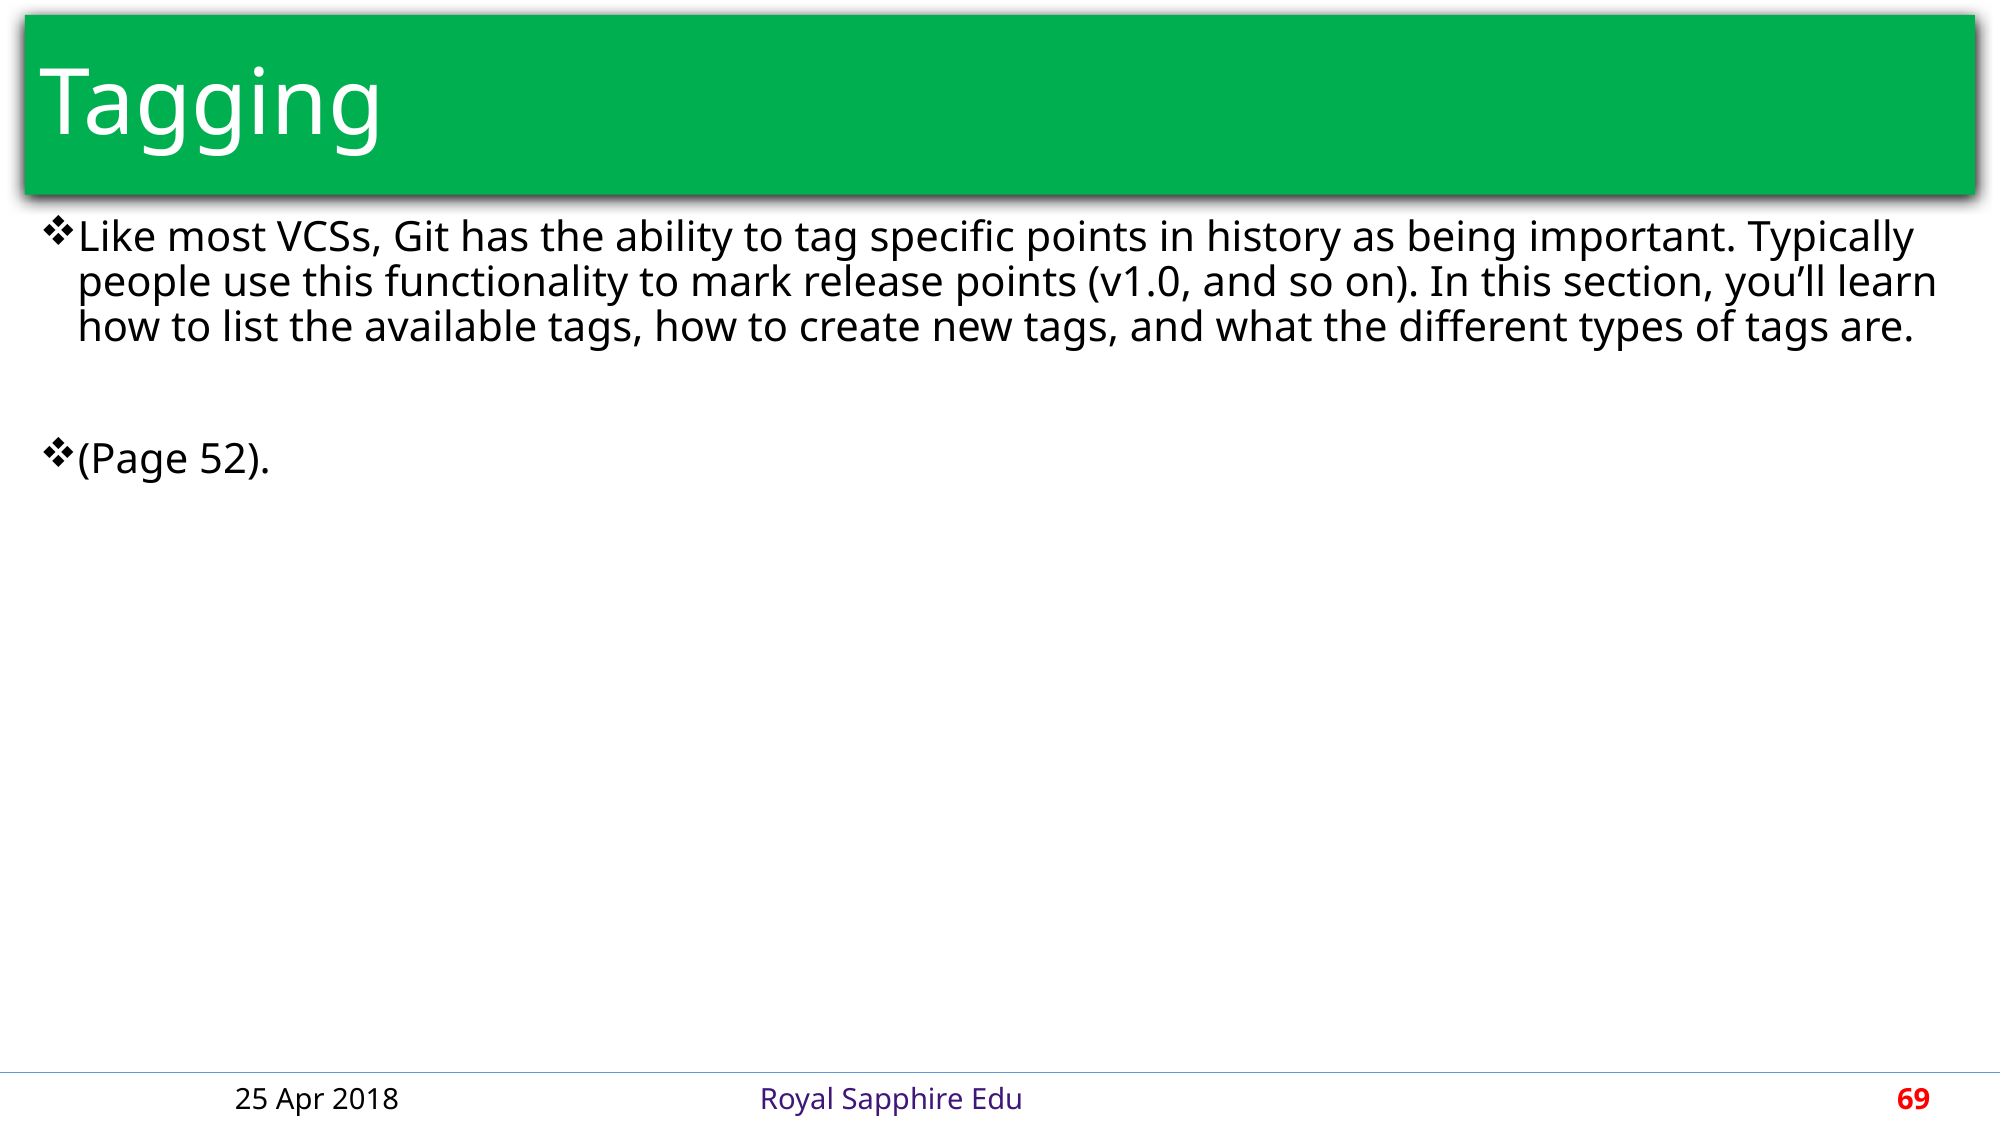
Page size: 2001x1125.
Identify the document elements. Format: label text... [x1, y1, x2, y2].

footer Royal Sapphire Edu [745, 1072, 1421, 1115]
title Tagging [24, 14, 1975, 195]
list Like most VCSs, Git has the ability to tag specific points in history as being important. Typically people use this functionality to mark release points (v1.0, and so on). In this section, you’ll learn how to list the available tags, how to create new tags, and what the different types of tags are. (Page 52). [24, 208, 1975, 1063]
slide_number 69 [1495, 1072, 1946, 1115]
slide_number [220, 1072, 671, 1115]
